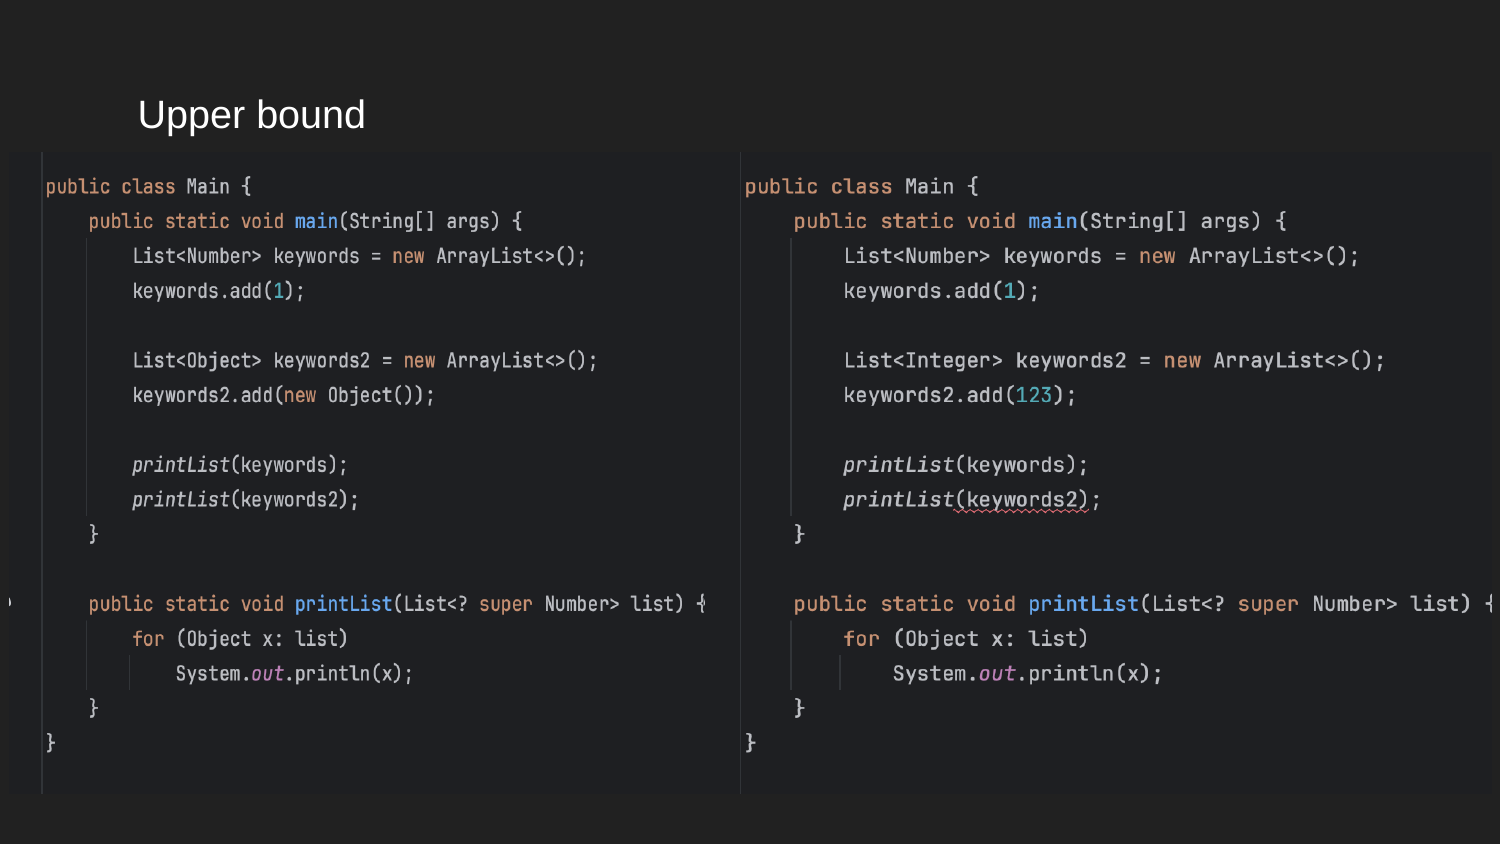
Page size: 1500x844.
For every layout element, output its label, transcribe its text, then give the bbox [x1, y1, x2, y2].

text_box Upper bound [122, 73, 790, 150]
picture [9, 151, 1493, 794]
